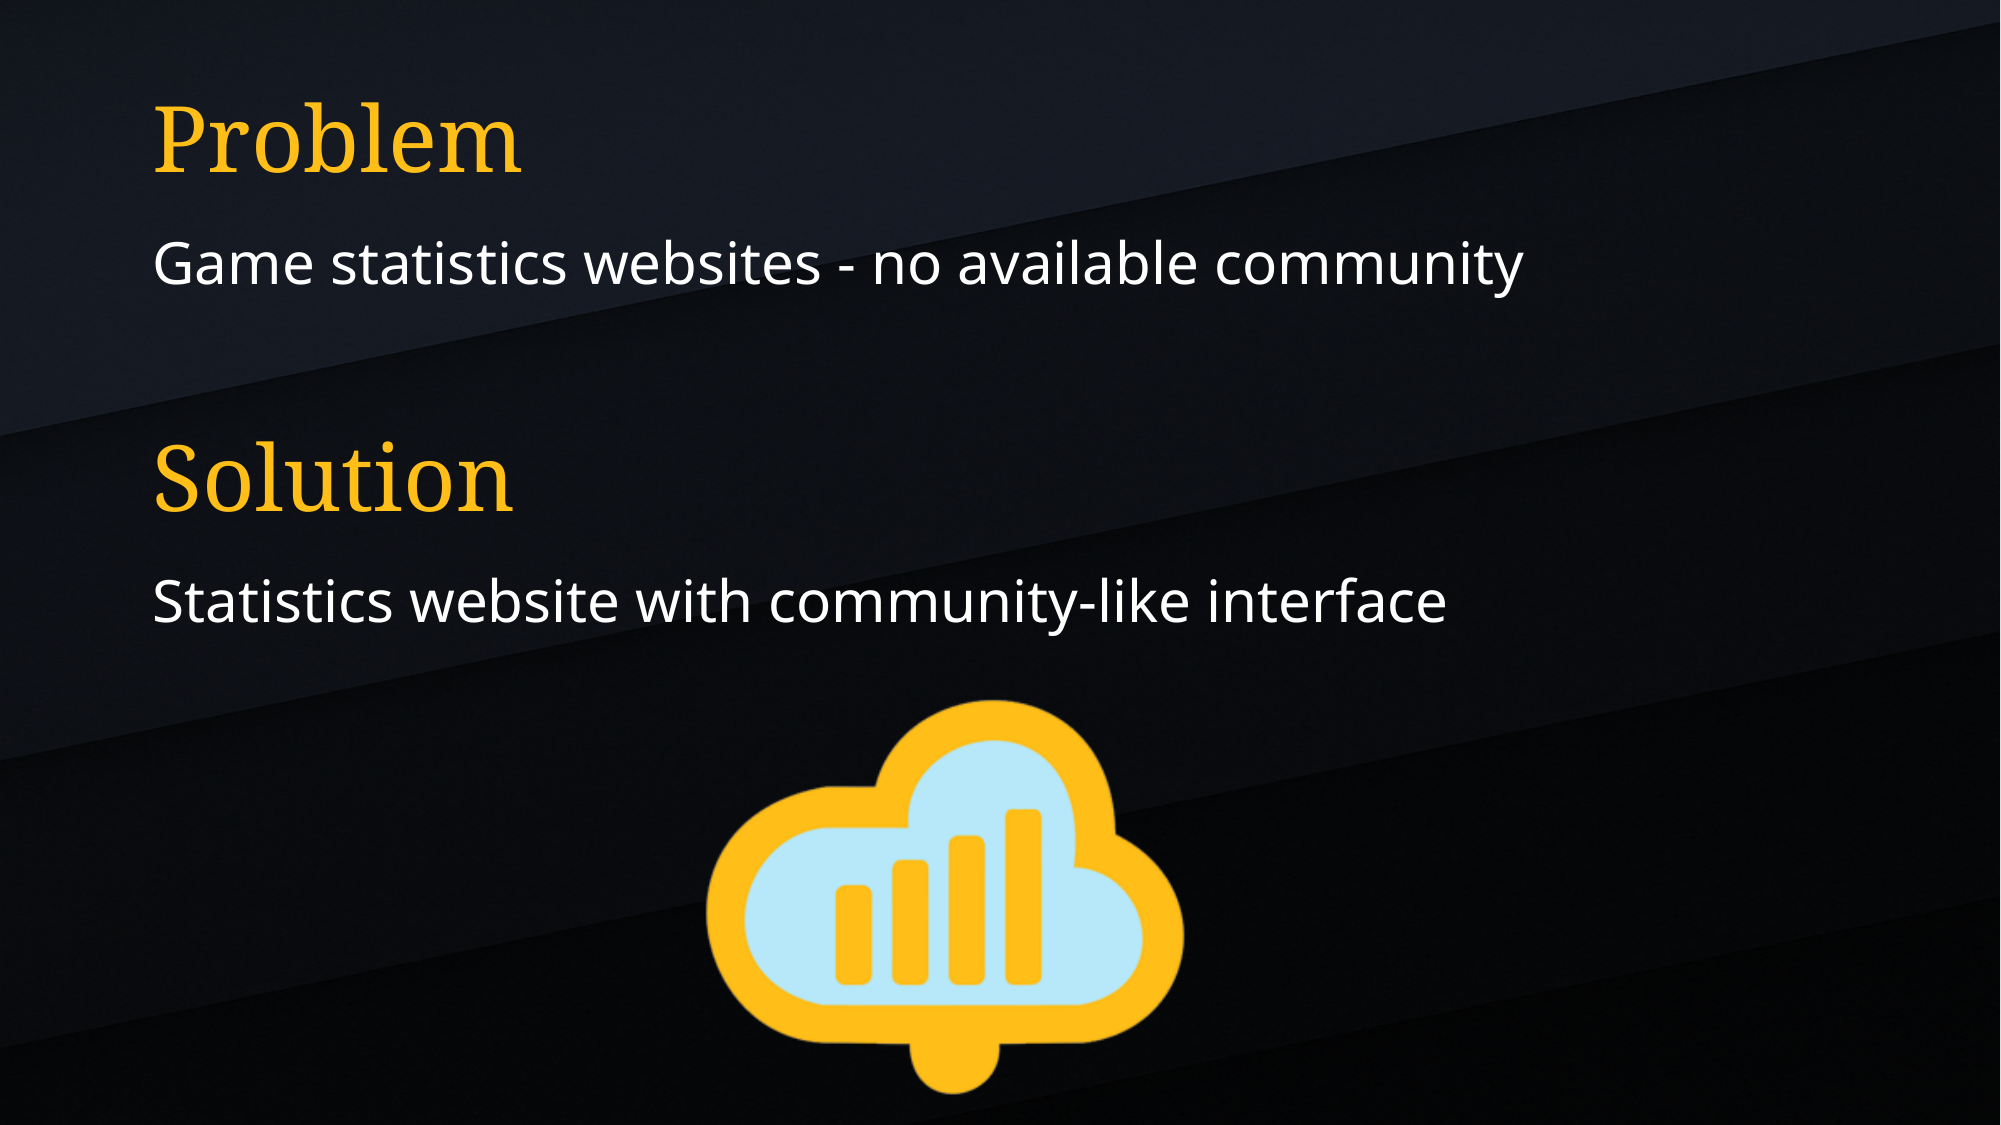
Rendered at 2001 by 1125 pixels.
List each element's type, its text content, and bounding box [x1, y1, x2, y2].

text_box Game statistics websites - no available community [137, 227, 1863, 392]
picture [0, 0, 2001, 1125]
title Problem [137, 59, 1863, 226]
text_box Solution [137, 398, 1863, 565]
list Statistics website with community-like interface [137, 565, 1863, 926]
